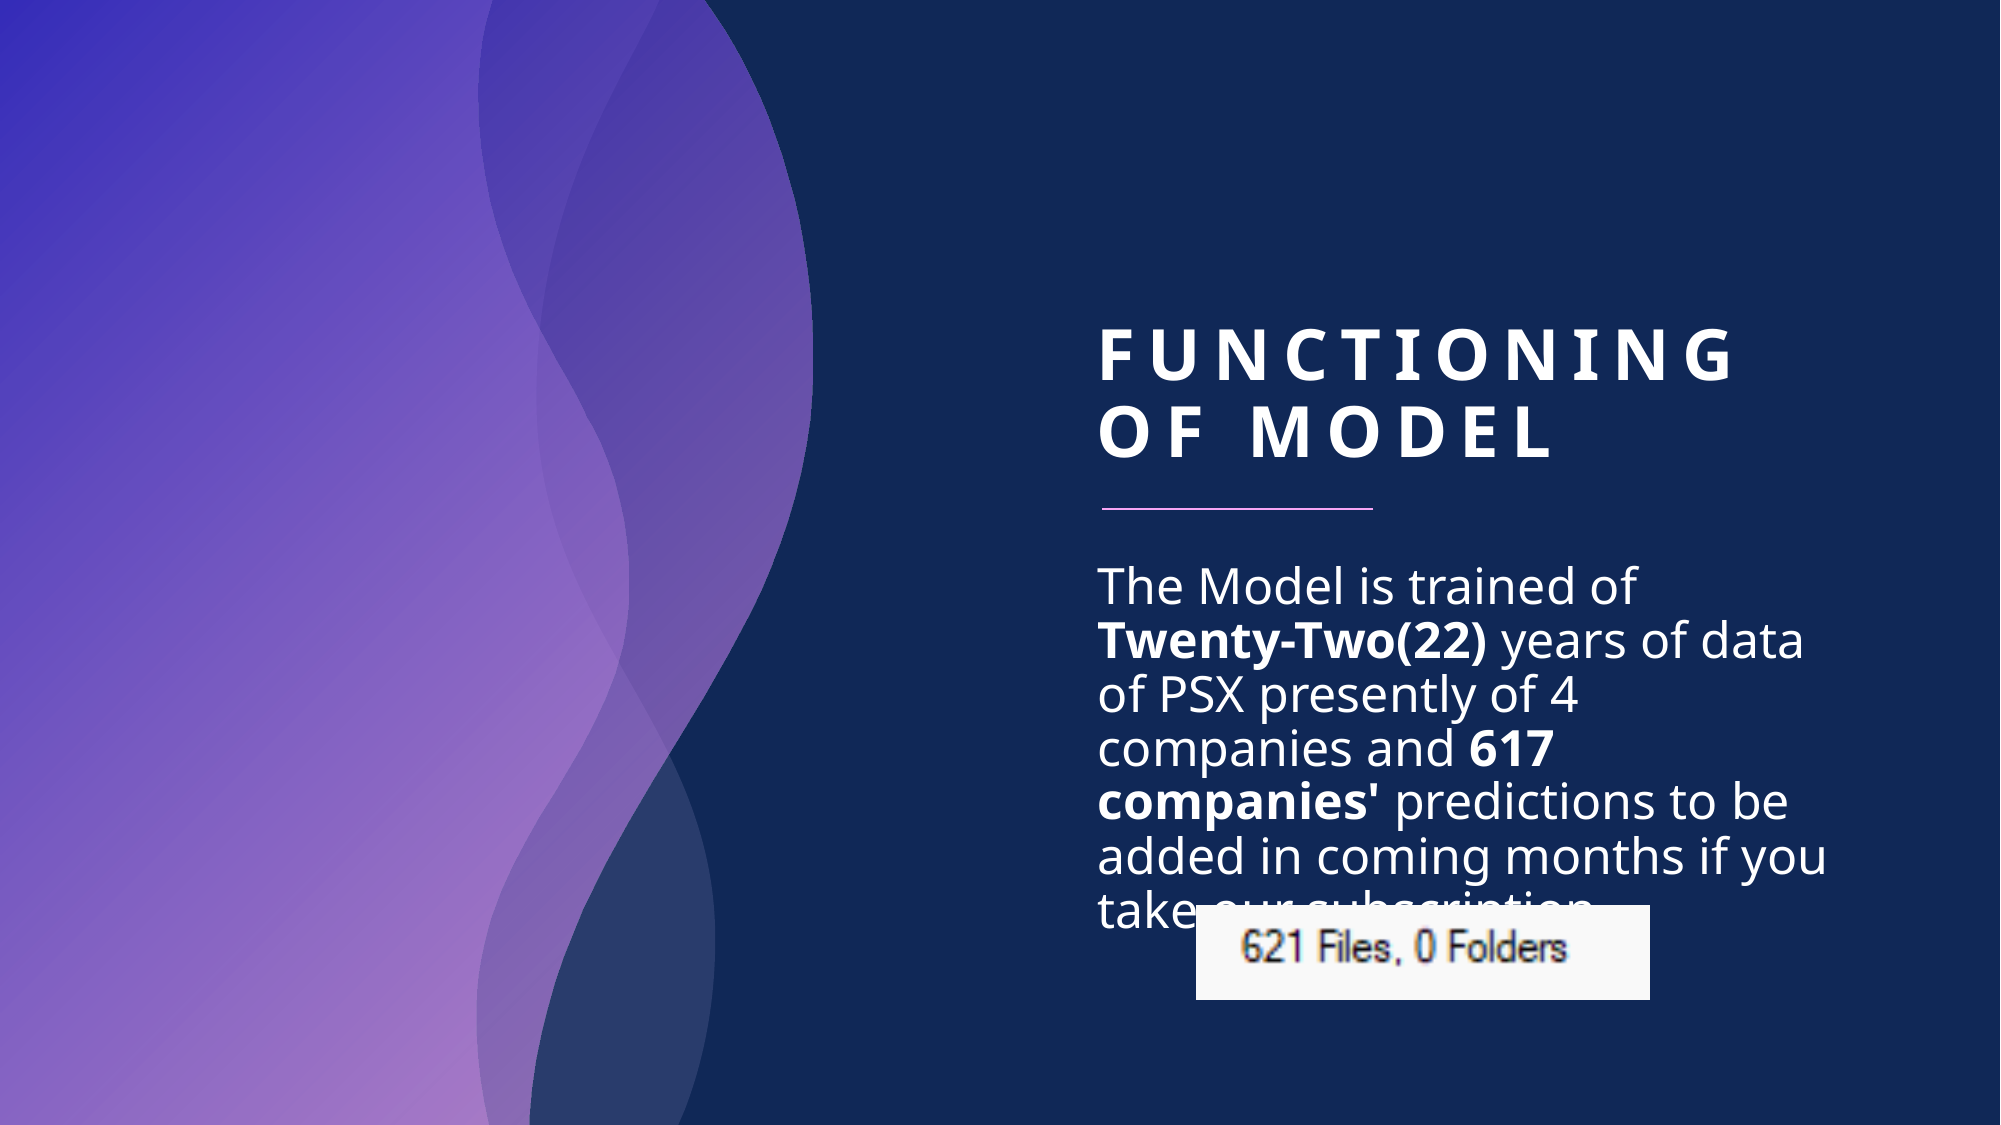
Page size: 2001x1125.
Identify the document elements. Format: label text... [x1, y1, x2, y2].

title Functioning of Model [1081, 304, 1856, 480]
list The Model is trained of Twenty-Two(22) years of data of PSX presently of 4 companies and 617 companies' predictions to be added in coming months if you take our subscription [1083, 553, 1856, 947]
picture [1196, 905, 1650, 1000]
